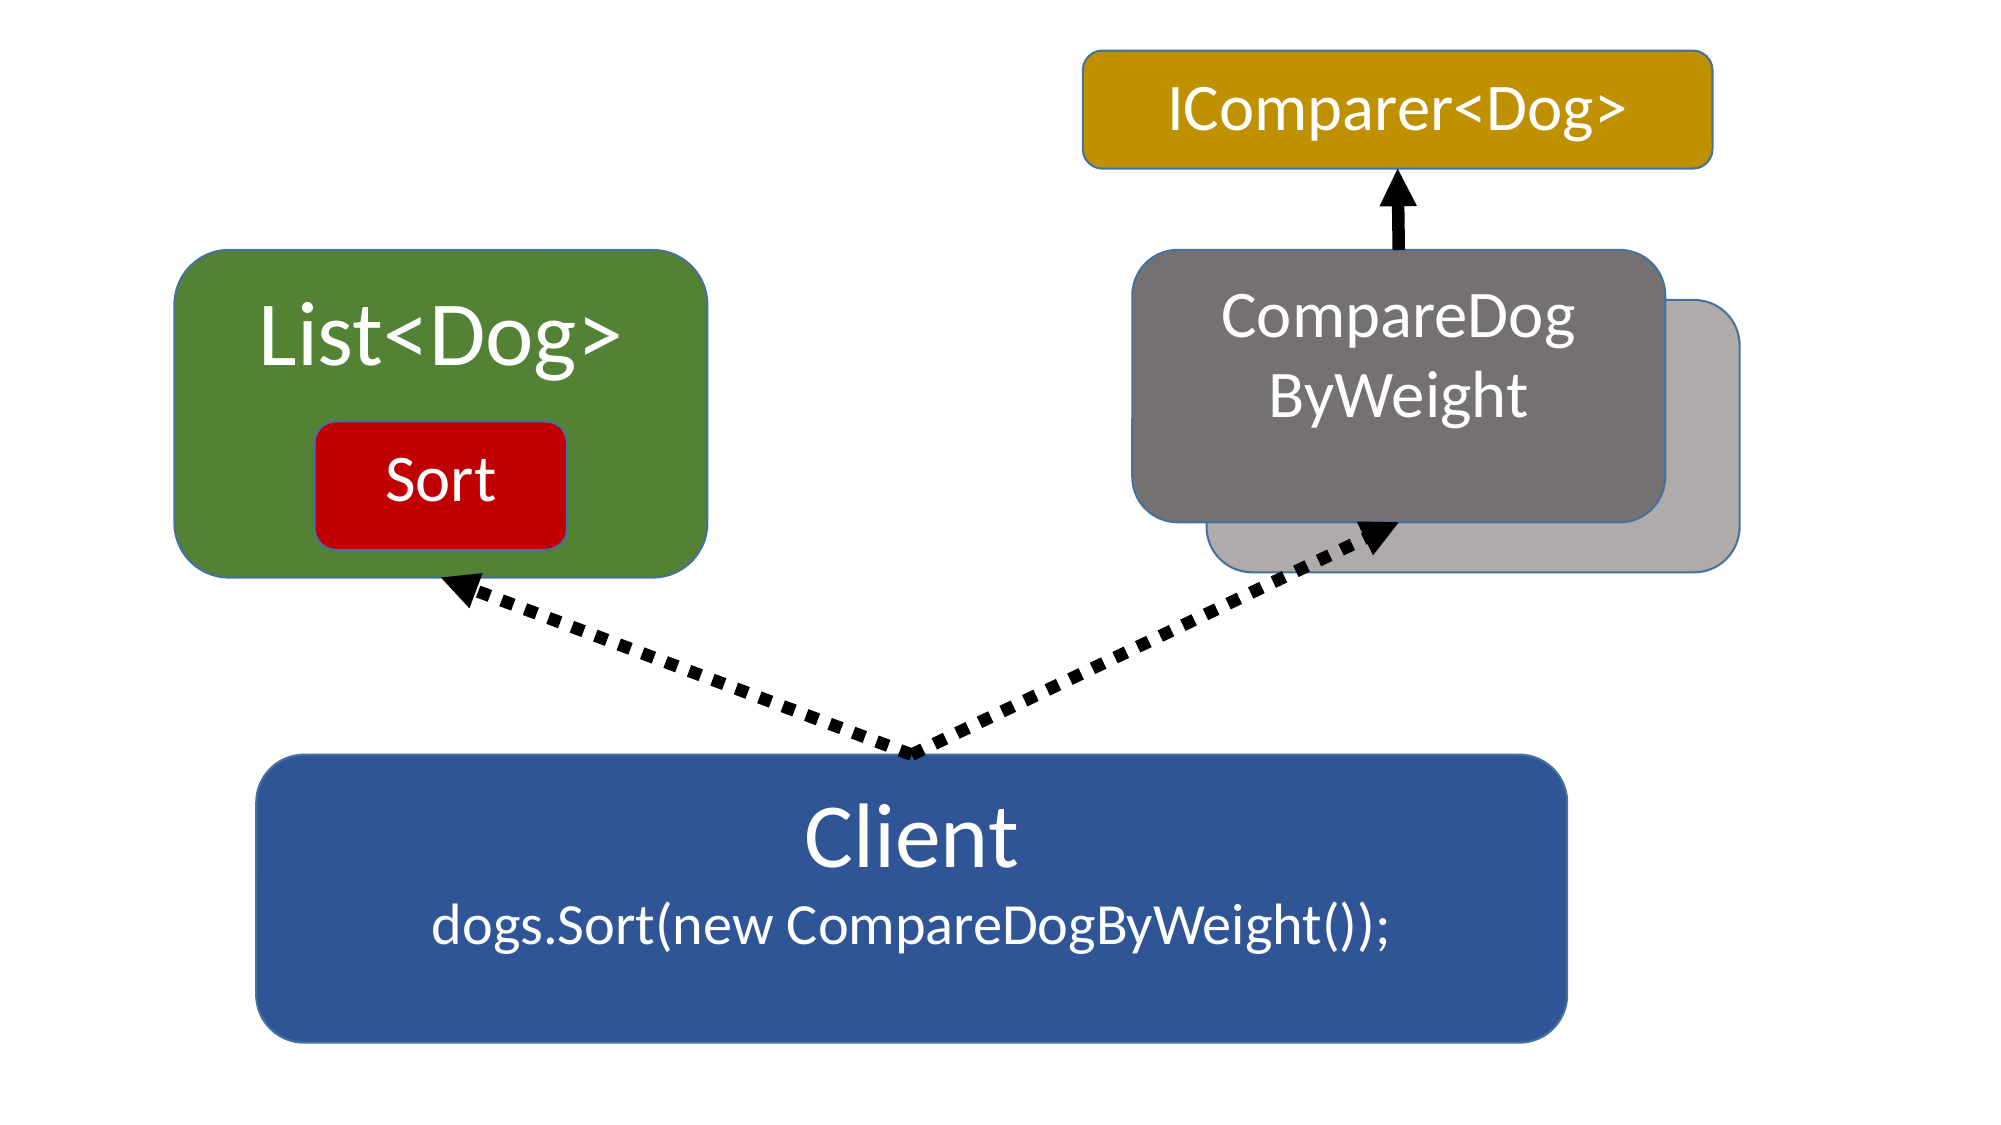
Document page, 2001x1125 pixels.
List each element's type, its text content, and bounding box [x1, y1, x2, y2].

text_box Client dogs.Sort(new CompareDogByWeight()); [255, 753, 1569, 1044]
text_box CompareDog ByWeight [1131, 248, 1667, 524]
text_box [440, 577, 912, 755]
text_box List<Dog> [173, 248, 709, 579]
text_box Sort [313, 420, 569, 551]
text_box IComparer<Dog> [1081, 49, 1714, 170]
text_box CompareDog ByWeight [1399, 298, 1741, 574]
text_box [911, 522, 1399, 755]
